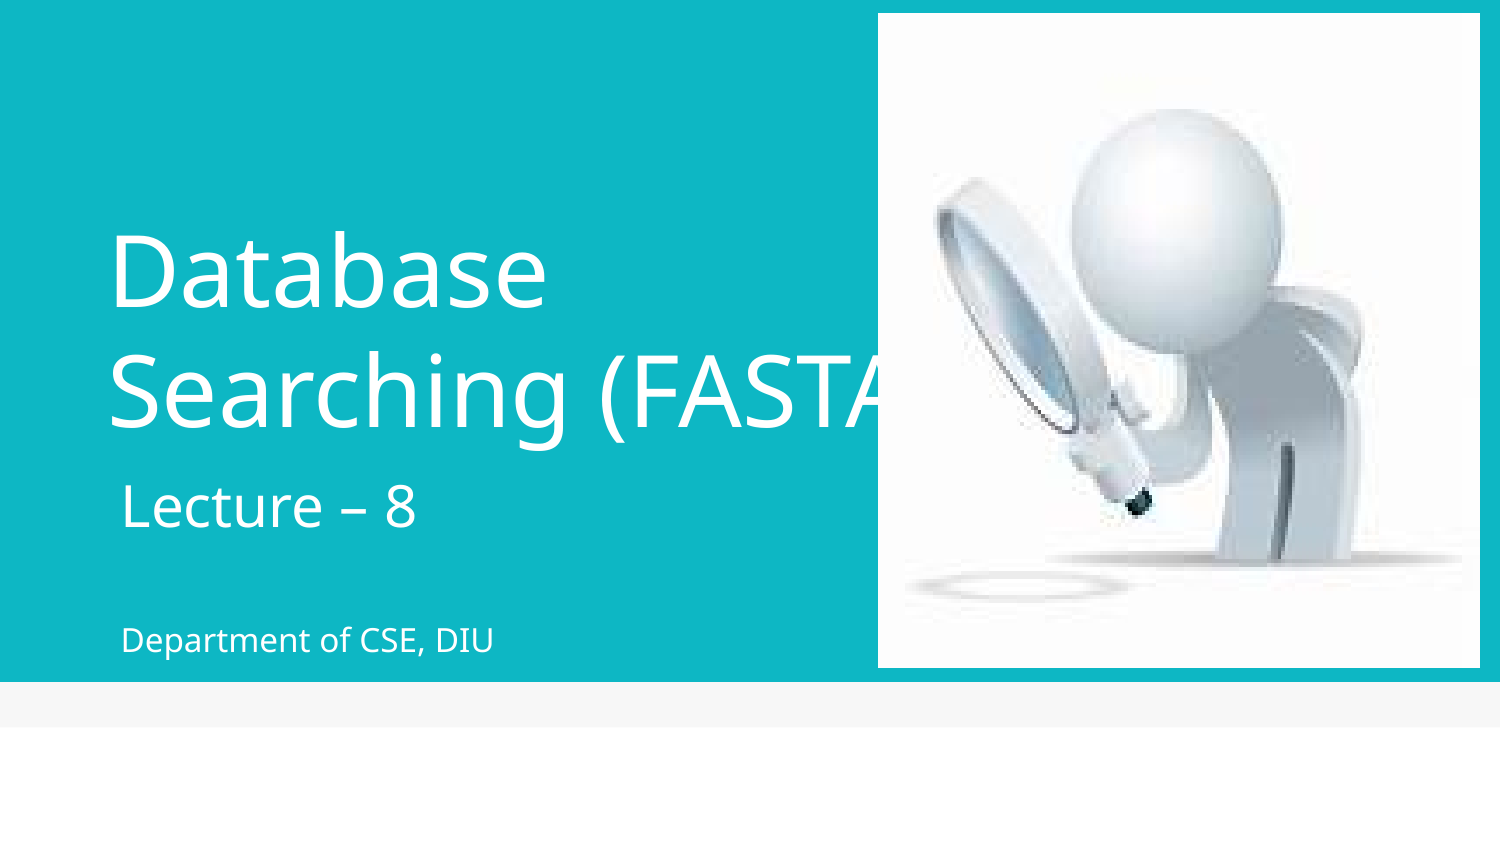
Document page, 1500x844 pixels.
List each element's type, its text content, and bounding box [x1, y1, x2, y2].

text_box Lecture – 8 [105, 462, 873, 547]
picture [878, 13, 1481, 668]
title Database Searching (FASTA) [92, 63, 873, 463]
text_box Department of CSE, DIU [105, 611, 873, 667]
